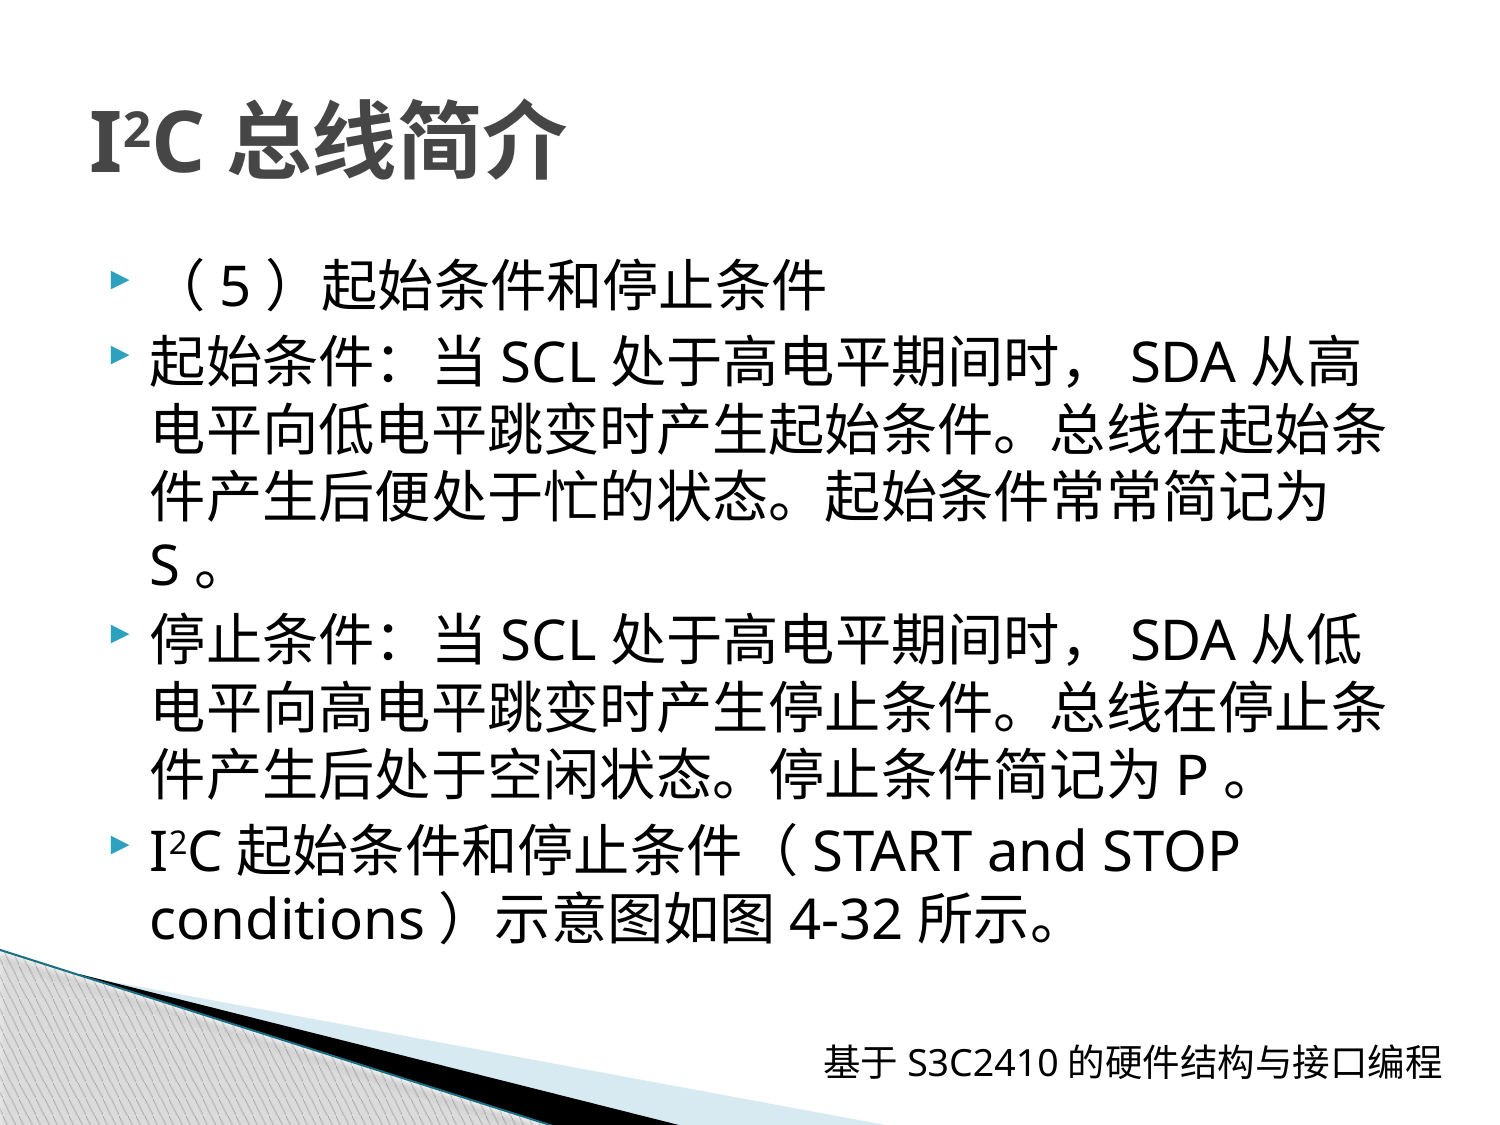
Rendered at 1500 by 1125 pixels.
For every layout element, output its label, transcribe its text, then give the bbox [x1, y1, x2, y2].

text_box 基于S3C2410的硬件结构与接口编程 [808, 1031, 1500, 1091]
list （5）起始条件和停止条件 起始条件：当SCL处于高电平期间时，SDA从高电平向低电平跳变时产生起始条件。总线在起始条件产生后便处于忙的状态。起始条件常常简记为S。 停止条件：当SCL处于高电平期间时，SDA从低电平向高电平跳变时产生停止条件。总线在停止条件产生后处于空闲状态。停止条件简记为P。 I2C起始条件和停止条件（START and STOP conditions）示意图如图4-32所示。 [75, 243, 1425, 986]
title I2C总线简介 [75, 45, 1425, 233]
